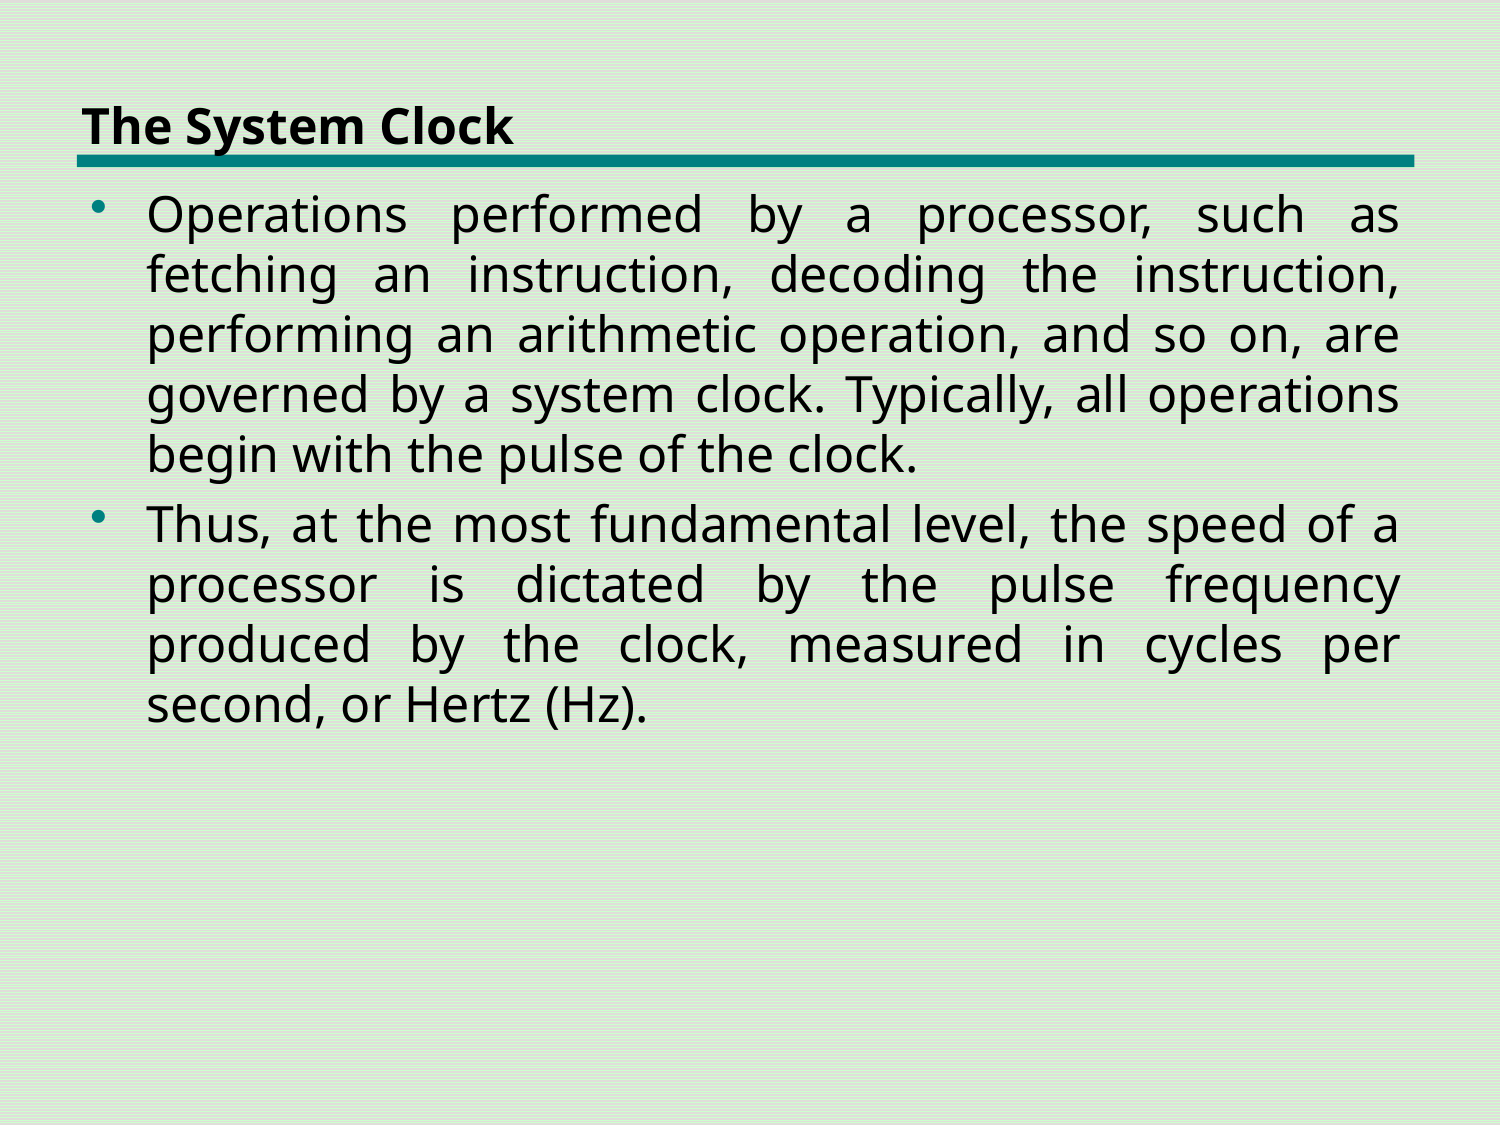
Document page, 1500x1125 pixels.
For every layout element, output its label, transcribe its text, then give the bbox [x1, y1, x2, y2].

list Operations performed by a processor, such as fetching an instruction, decoding the instruction, performing an arithmetic operation, and so on, are governed by a system clock. Typically, all operations begin with the pulse of the clock. Thus, at the most fundamental level, the speed of a processor is dictated by the pulse frequency produced by the clock, measured in cycles per second, or Hertz (Hz). [75, 174, 1417, 1100]
title The System Clock [66, 24, 1413, 163]
